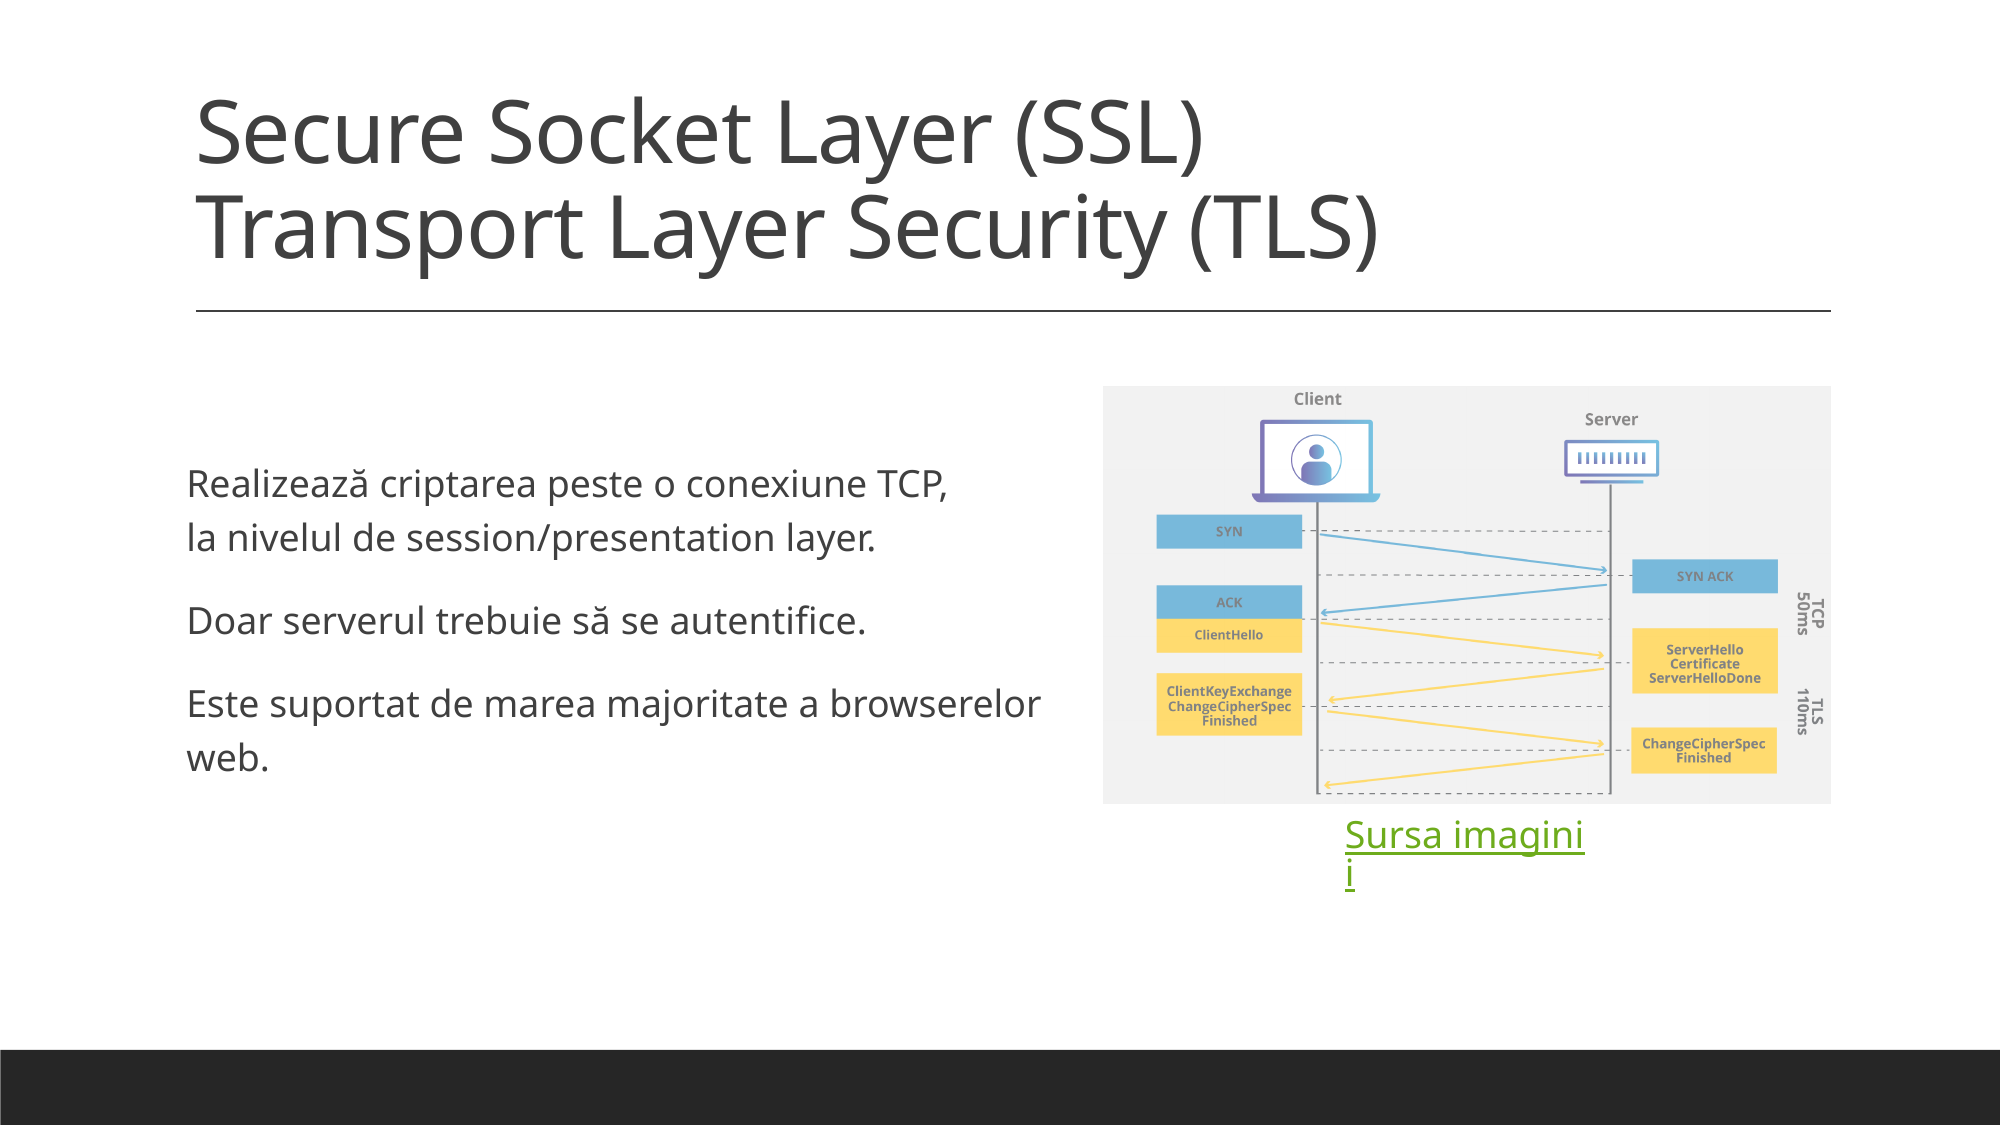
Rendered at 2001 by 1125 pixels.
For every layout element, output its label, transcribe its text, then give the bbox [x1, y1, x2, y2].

title Secure Socket Layer (SSL) Transport Layer Security (TLS) [180, 47, 1830, 285]
list Realizează criptarea peste o conexiune TCP, la nivelul de session/presentation layer. Doar serverul trebuie să se autentifice. Este suportat de marea majoritate a browserelor web. [171, 443, 1095, 789]
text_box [1103, 386, 1831, 866]
